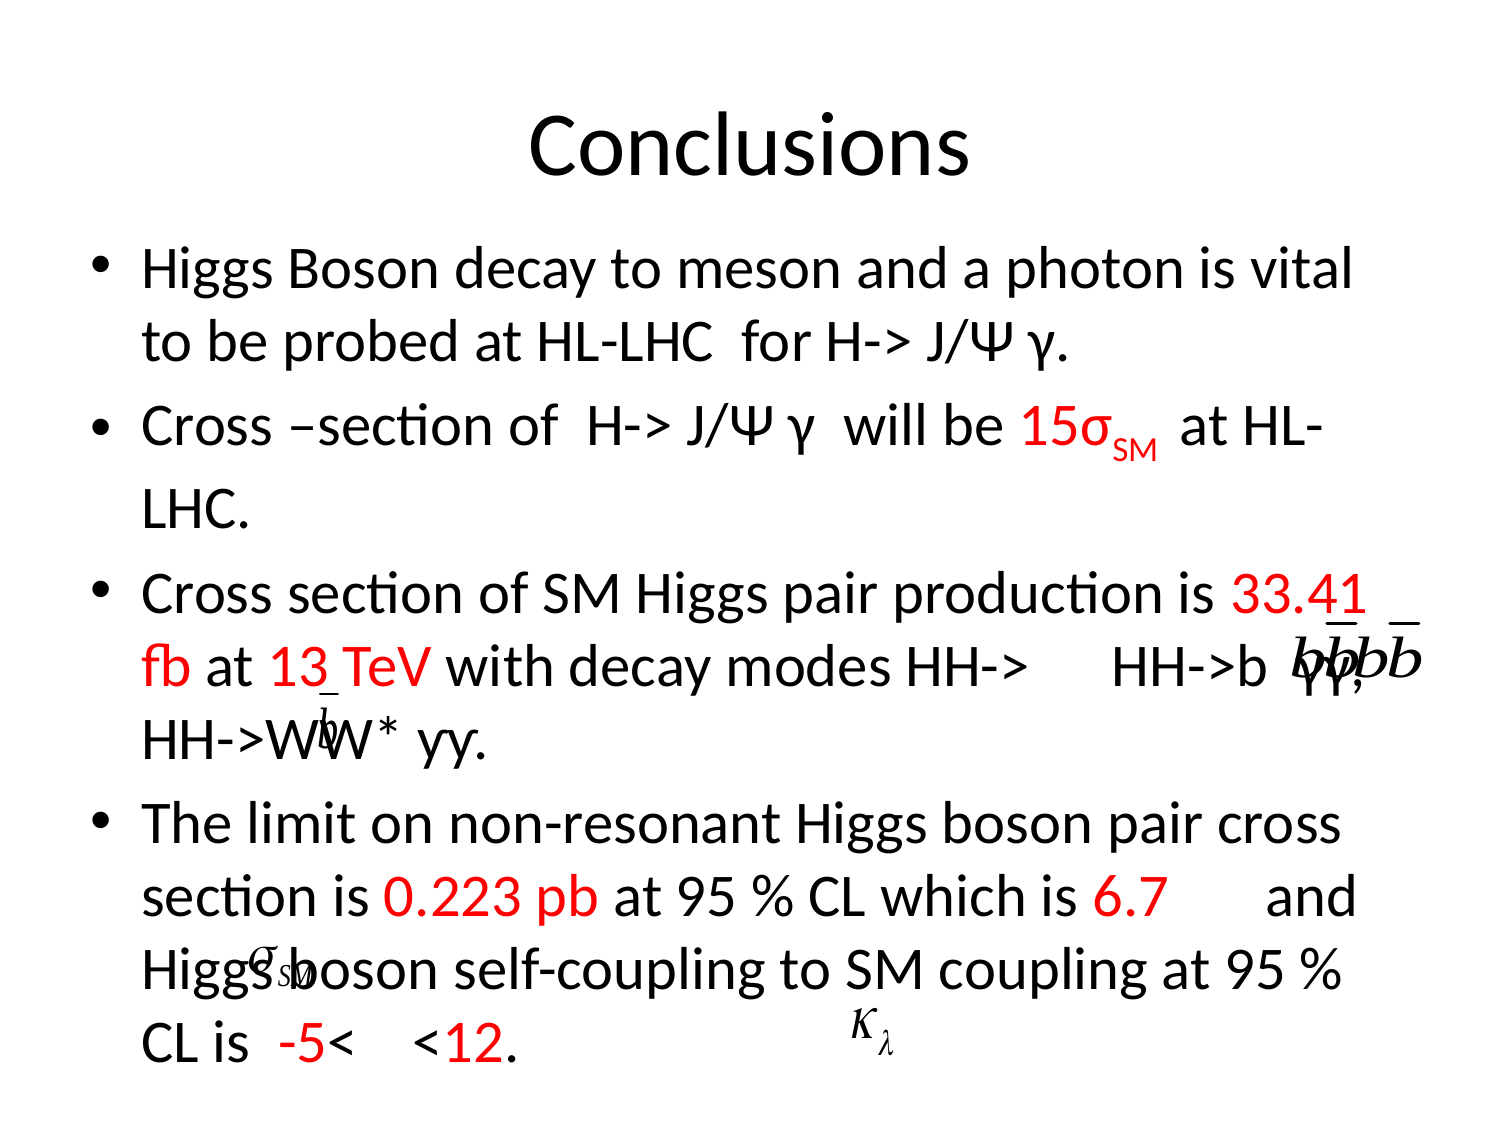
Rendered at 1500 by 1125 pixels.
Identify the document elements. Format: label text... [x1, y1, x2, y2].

list Higgs Boson decay to meson and a photon is vital to be probed at HL-LHC for H-> J/Ѱ γ. Cross –section of H-> J/Ѱ γ will be 15σSM at HL-LHC. Cross section of SM Higgs pair production is 33.41 fb at 13 TeV with decay modes HH-> HH->b γγ, HH->WW* ƴƴ. The limit on non-resonant Higgs boson pair cross section is 0.223 pb at 95 % CL which is 6.7 and Higgs boson self-coupling to SM coupling at 95 % CL is -5< <12. [75, 219, 1425, 1083]
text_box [312, 680, 349, 764]
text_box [844, 975, 904, 1071]
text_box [241, 916, 325, 1000]
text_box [1281, 609, 1436, 693]
title Conclusions [75, 45, 1425, 219]
